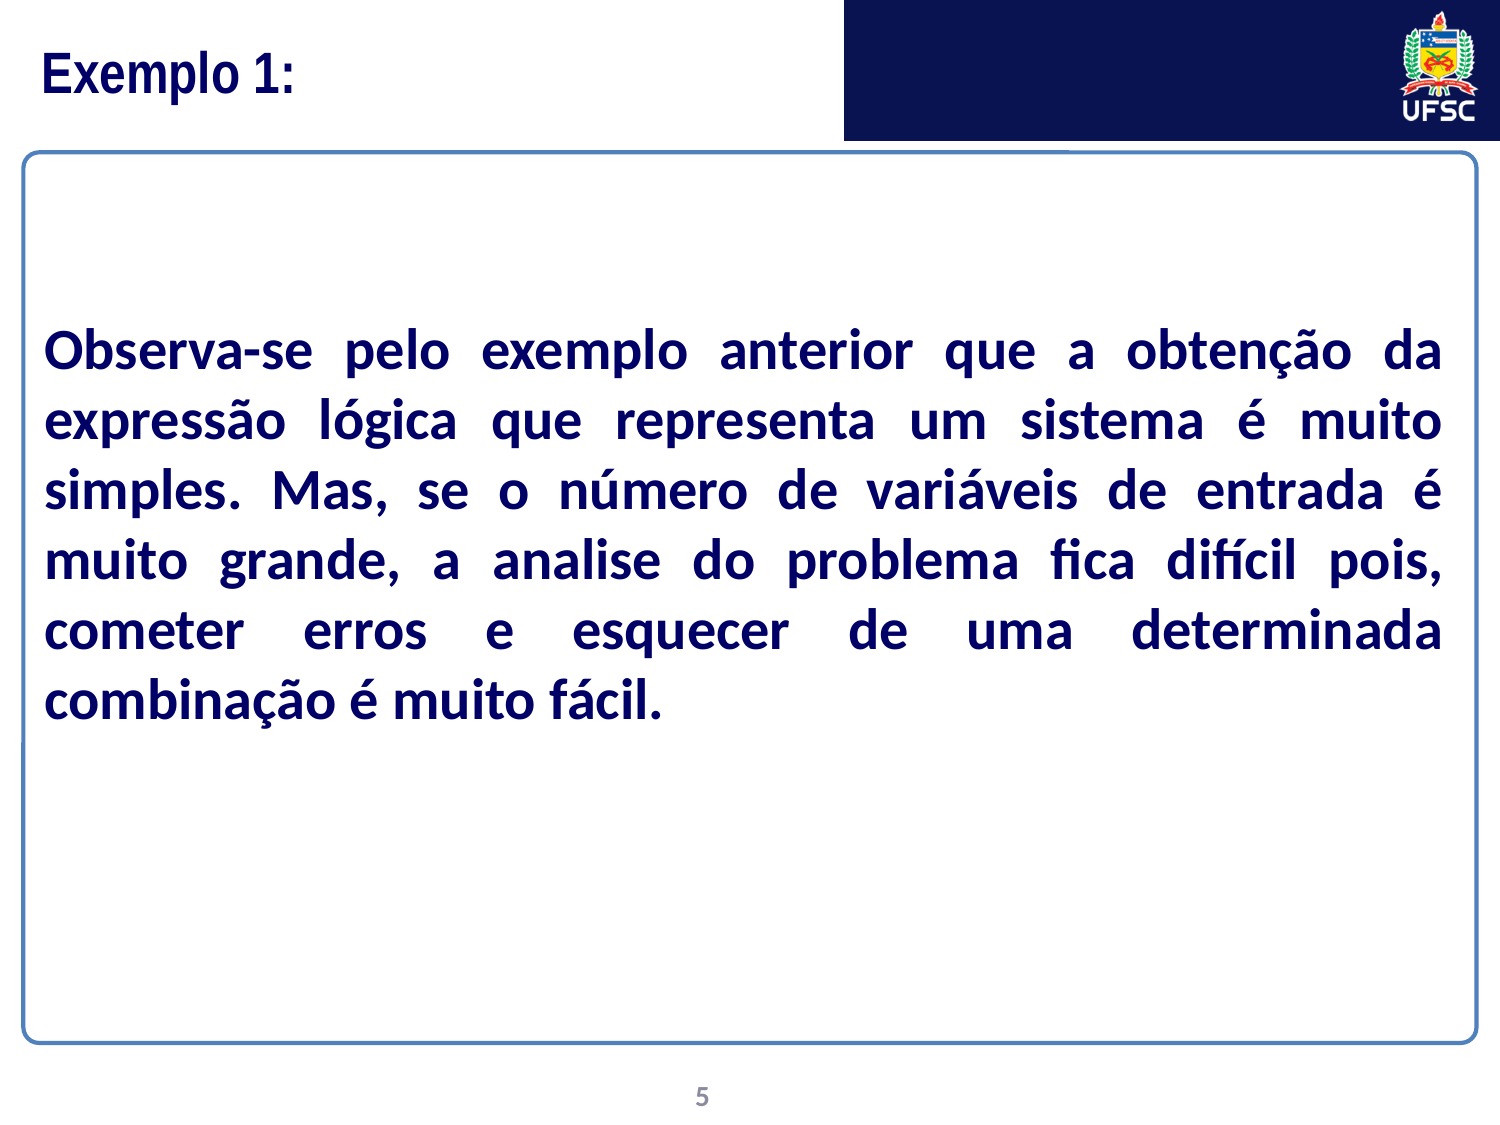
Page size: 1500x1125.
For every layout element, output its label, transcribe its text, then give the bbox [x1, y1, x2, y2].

slide_number 5 [527, 1065, 878, 1125]
text_box Observa-se pelo exemplo anterior que a obtenção da expressão lógica que representa um sistema é muito simples. Mas, se o número de variáveis de entrada é muito grande, a analise do problema fica difícil pois, cometer erros e esquecer de uma determinada combinação é muito fácil. [29, 373, 1459, 669]
picture [844, 0, 1500, 141]
title Exemplo 1: [0, 0, 844, 141]
